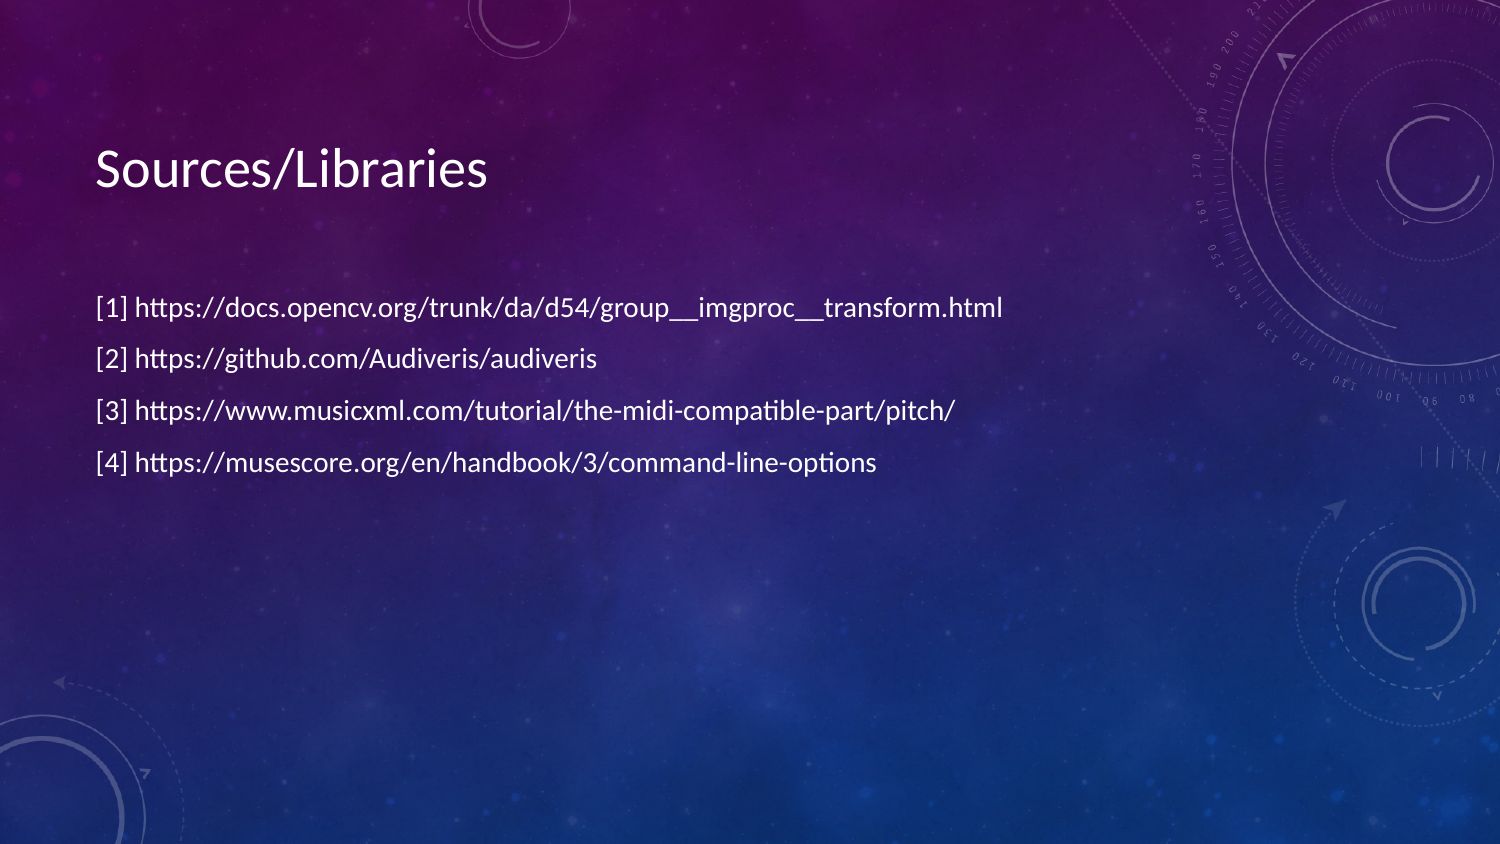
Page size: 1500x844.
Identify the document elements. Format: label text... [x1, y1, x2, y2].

title Sources/Libraries [84, 75, 1331, 184]
list [1] https://docs.opencv.org/trunk/da/d54/group__imgproc__transform.html [2] https://github.com/Audiveris/audiveris [3] https://www.musicxml.com/tutorial/the-midi-compatible-part/pitch/ [4] https://musescore.org/en/handbook/3/command-line-options [84, 184, 1331, 634]
picture [0, 0, 1500, 844]
